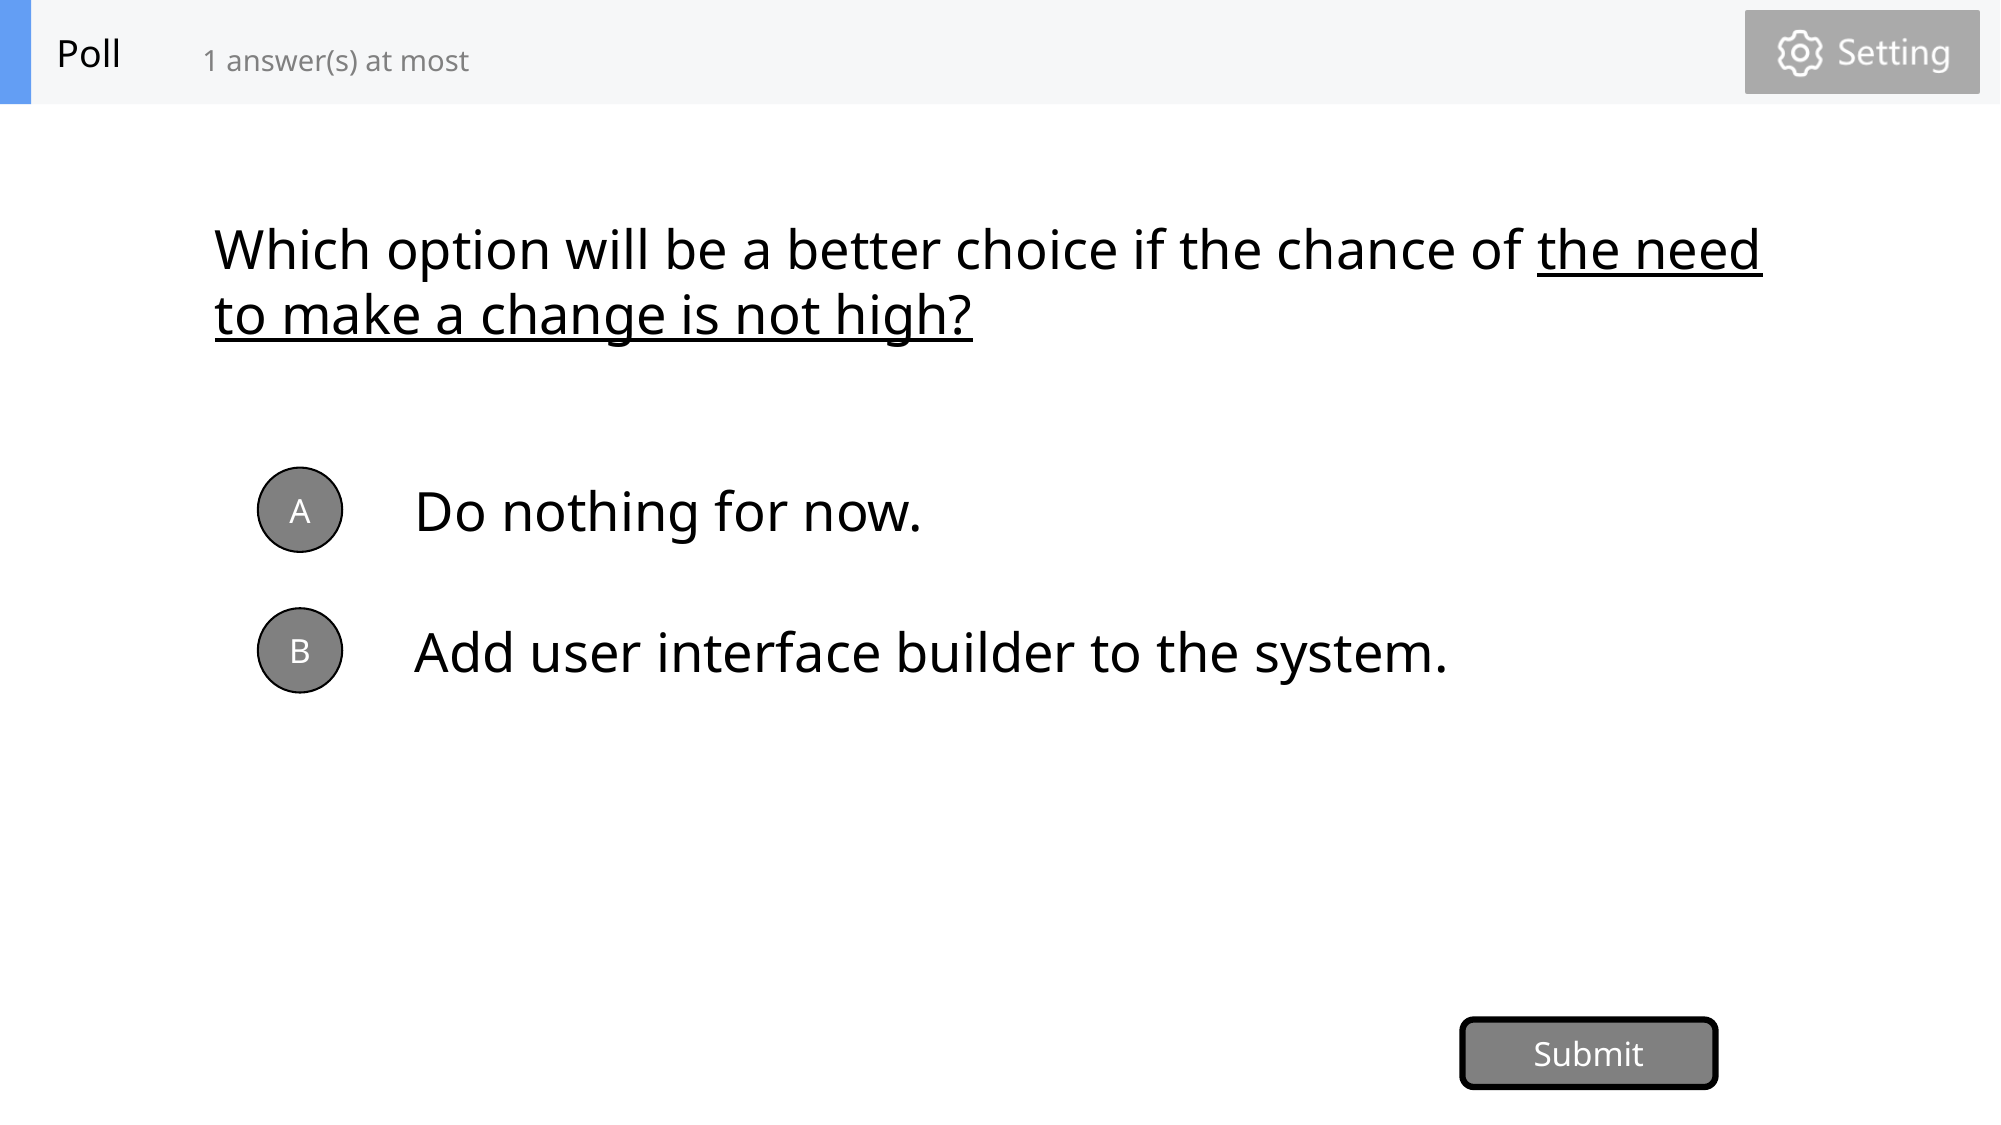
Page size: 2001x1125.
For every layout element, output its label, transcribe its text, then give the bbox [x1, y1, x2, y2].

picture [1745, 10, 1980, 94]
text_box B [256, 607, 344, 694]
text_box Do nothing for now. [399, 456, 1800, 563]
text_box Which option will be a better choice if the chance of the need to make a change is not high? [200, 105, 1800, 456]
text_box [0, 0, 2000, 105]
text_box Add user interface builder to the system. [399, 597, 1800, 703]
text_box A [256, 466, 344, 553]
text_box Submit [1461, 1018, 1717, 1089]
